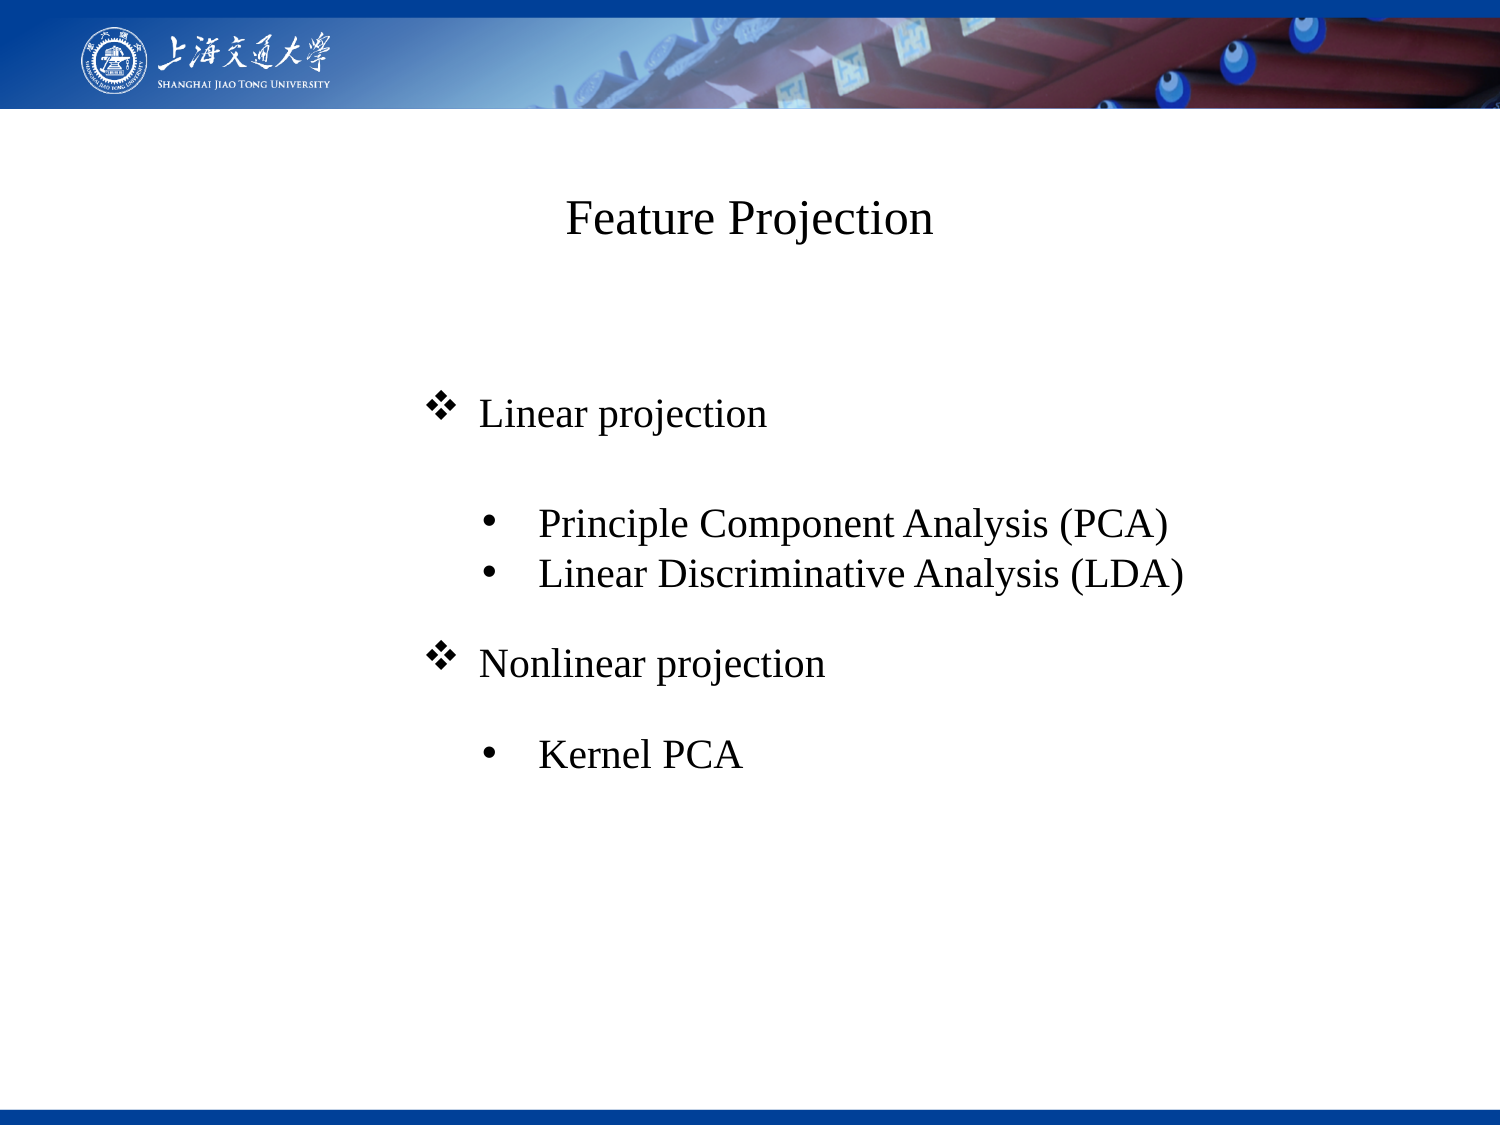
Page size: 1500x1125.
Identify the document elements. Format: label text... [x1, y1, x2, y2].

text_box Principle Component Analysis (PCA) Linear Discriminative Analysis (LDA) [467, 488, 1218, 604]
text_box Kernel PCA [467, 719, 1218, 785]
text_box Linear projection Nonlinear projection [407, 378, 842, 744]
picture [0, 18, 1500, 109]
text_box Feature Projection [550, 176, 950, 252]
